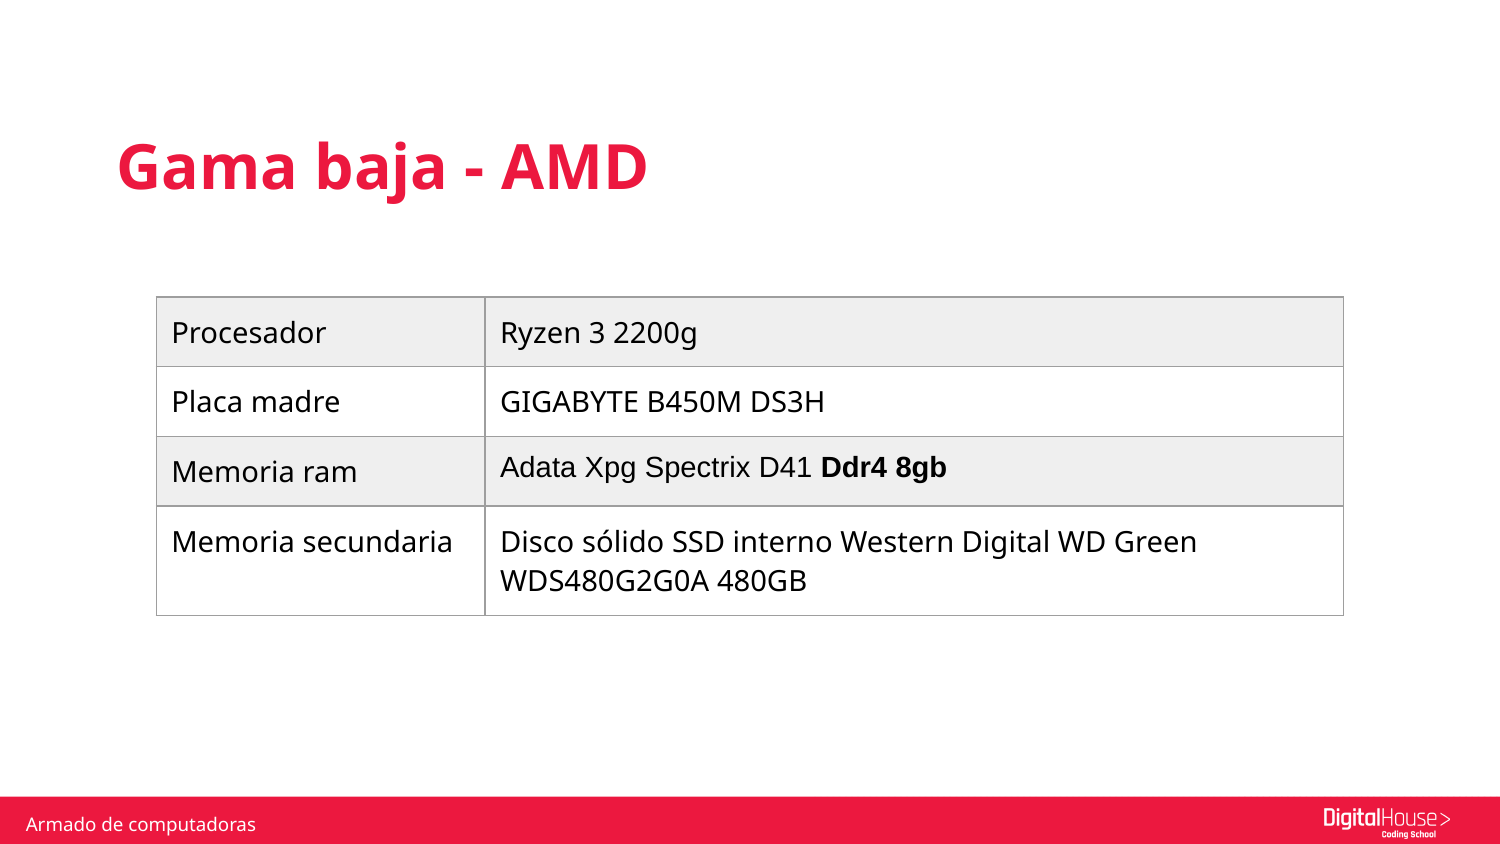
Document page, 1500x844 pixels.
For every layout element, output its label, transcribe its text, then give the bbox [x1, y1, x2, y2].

table_header Procesador [157, 298, 484, 366]
table_cell Placa madre [157, 367, 484, 436]
table_cell Disco sólido SSD interno Western Digital WD Green WDS480G2G0A 480GB [486, 507, 1343, 615]
picture [1324, 808, 1450, 839]
table_cell Memoria secundaria [157, 507, 484, 615]
table_header Ryzen 3 2200g [486, 298, 1343, 366]
table_cell GIGABYTE B450M DS3H [486, 367, 1343, 436]
text_box Gama baja - AMD [102, 99, 1363, 240]
table_cell Adata Xpg Spectrix D41 Ddr4 8gb [486, 437, 1343, 505]
text_box [132, 251, 726, 746]
table_cell Memoria ram [157, 437, 484, 505]
